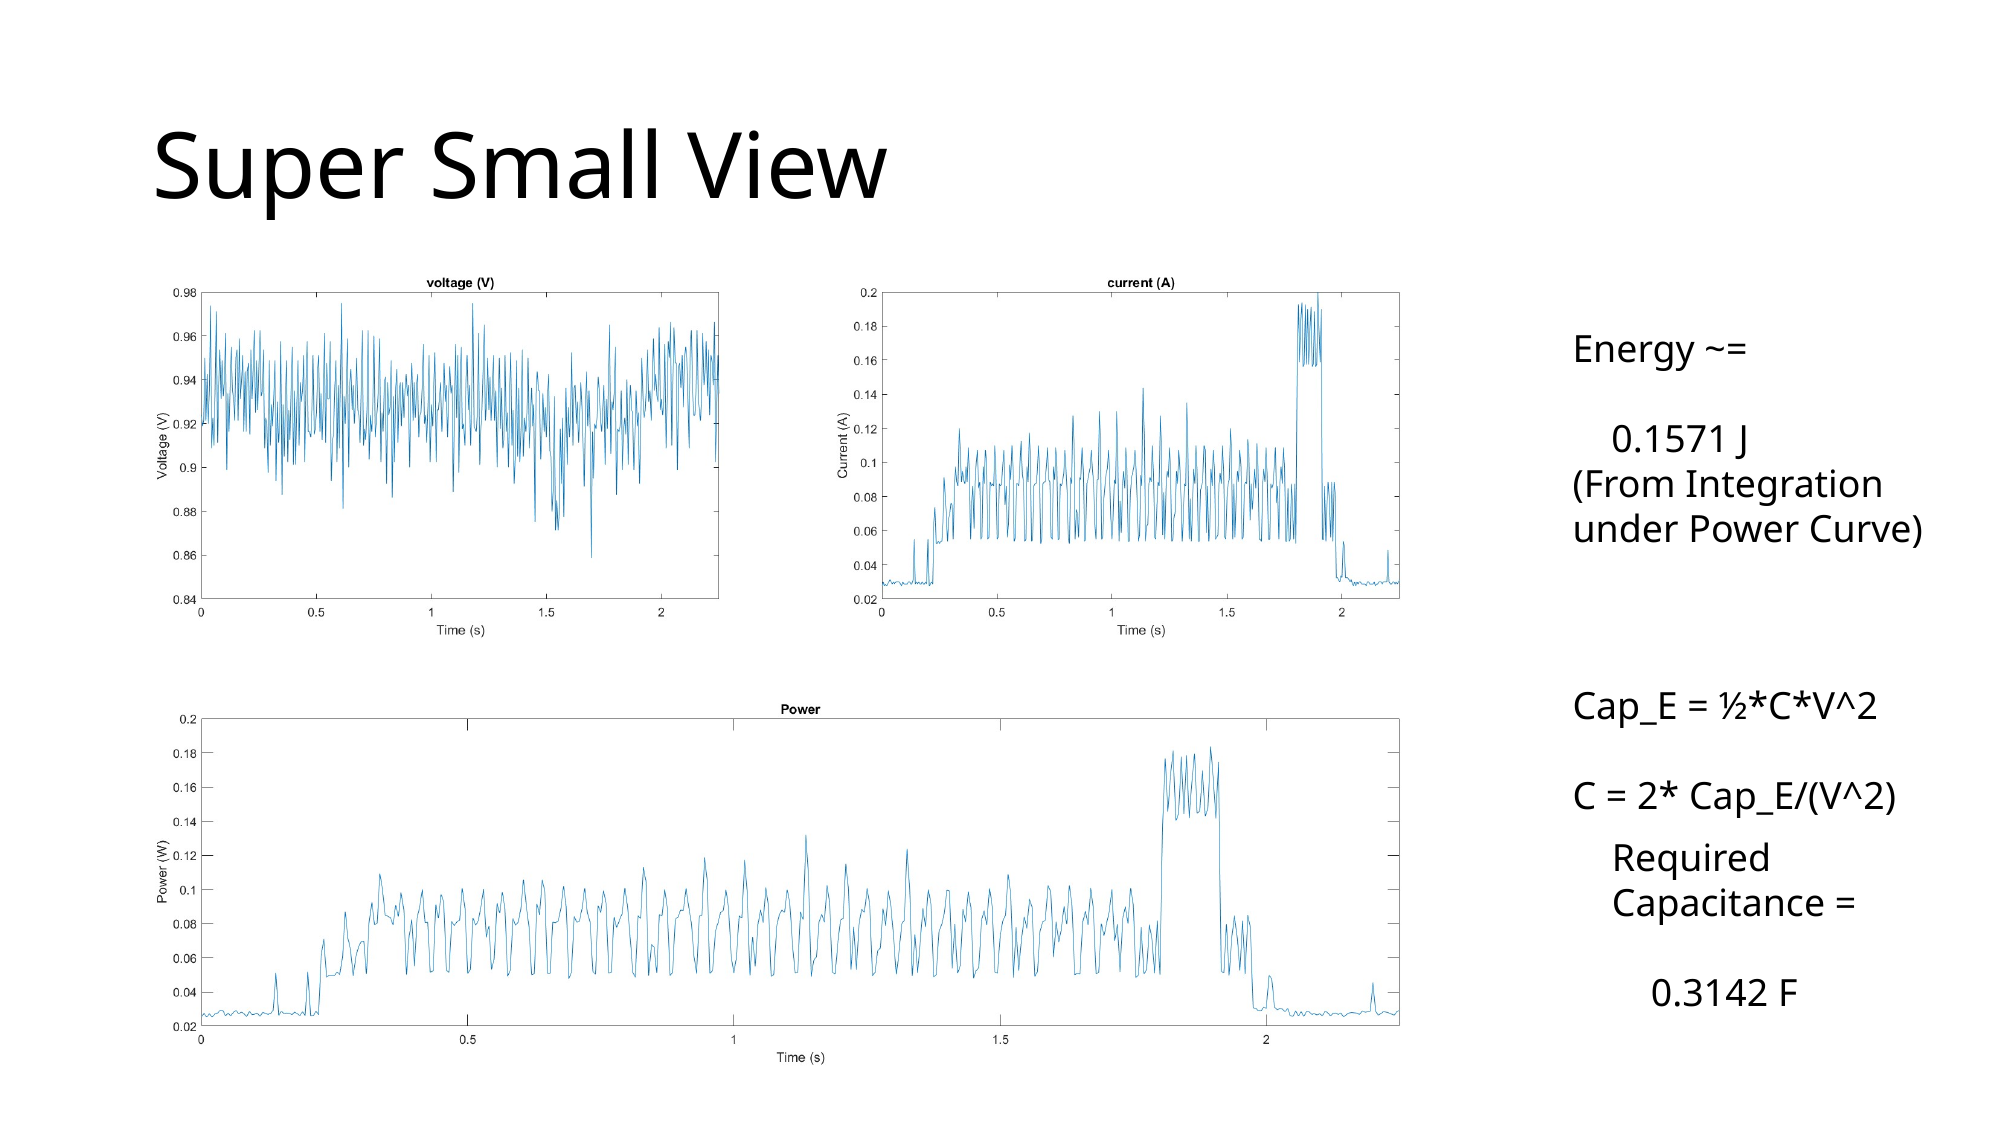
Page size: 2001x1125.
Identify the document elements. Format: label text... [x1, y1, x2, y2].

text_box Cap_E = ½*C*V^2 C = 2* Cap_E/(V^2) [1557, 674, 1969, 825]
picture [0, 224, 1546, 1125]
text_box Required Capacitance = 0.3142 F [1597, 826, 1982, 1022]
title Super Small View [137, 59, 1863, 278]
text_box Energy ~= 0.1571 J (From Integration under Power Curve) [1557, 318, 1969, 558]
